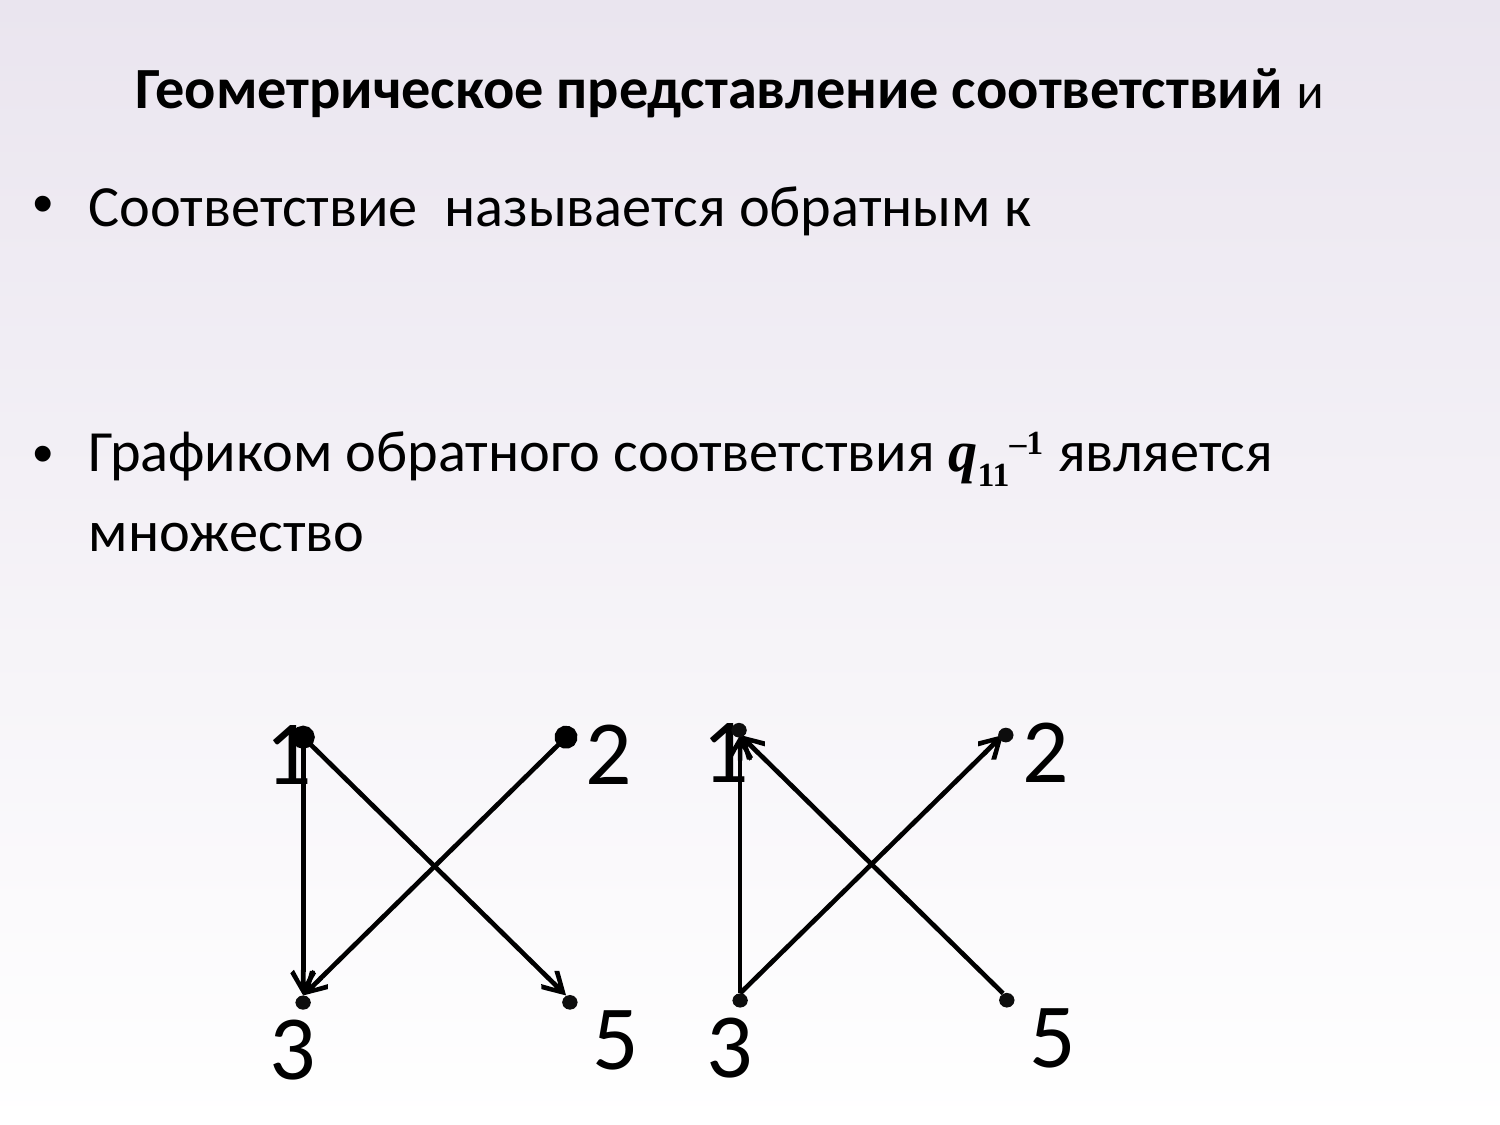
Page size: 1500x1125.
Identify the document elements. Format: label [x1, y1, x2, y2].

text_box [250, 683, 1054, 1060]
